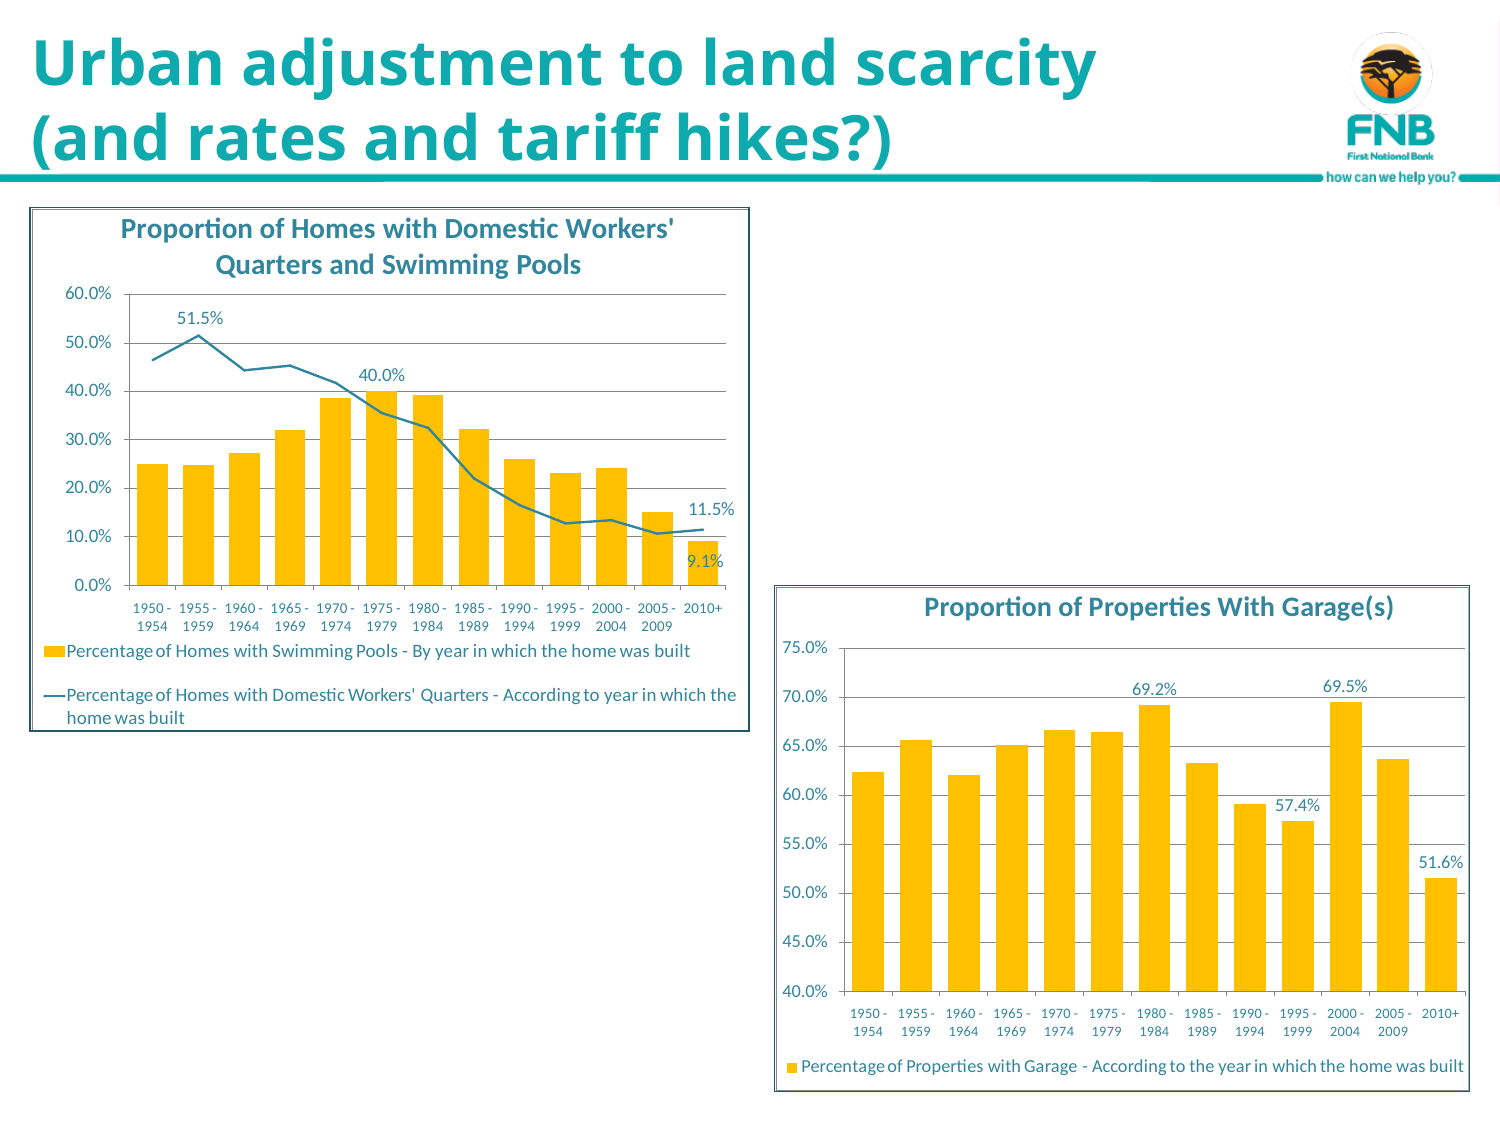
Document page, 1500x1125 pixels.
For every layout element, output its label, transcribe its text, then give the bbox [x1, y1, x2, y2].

picture [30, 207, 749, 731]
title Urban adjustment to land scarcity (and rates and tariff hikes?) [16, 15, 1197, 128]
picture [775, 586, 1469, 1092]
picture [0, 0, 1500, 205]
